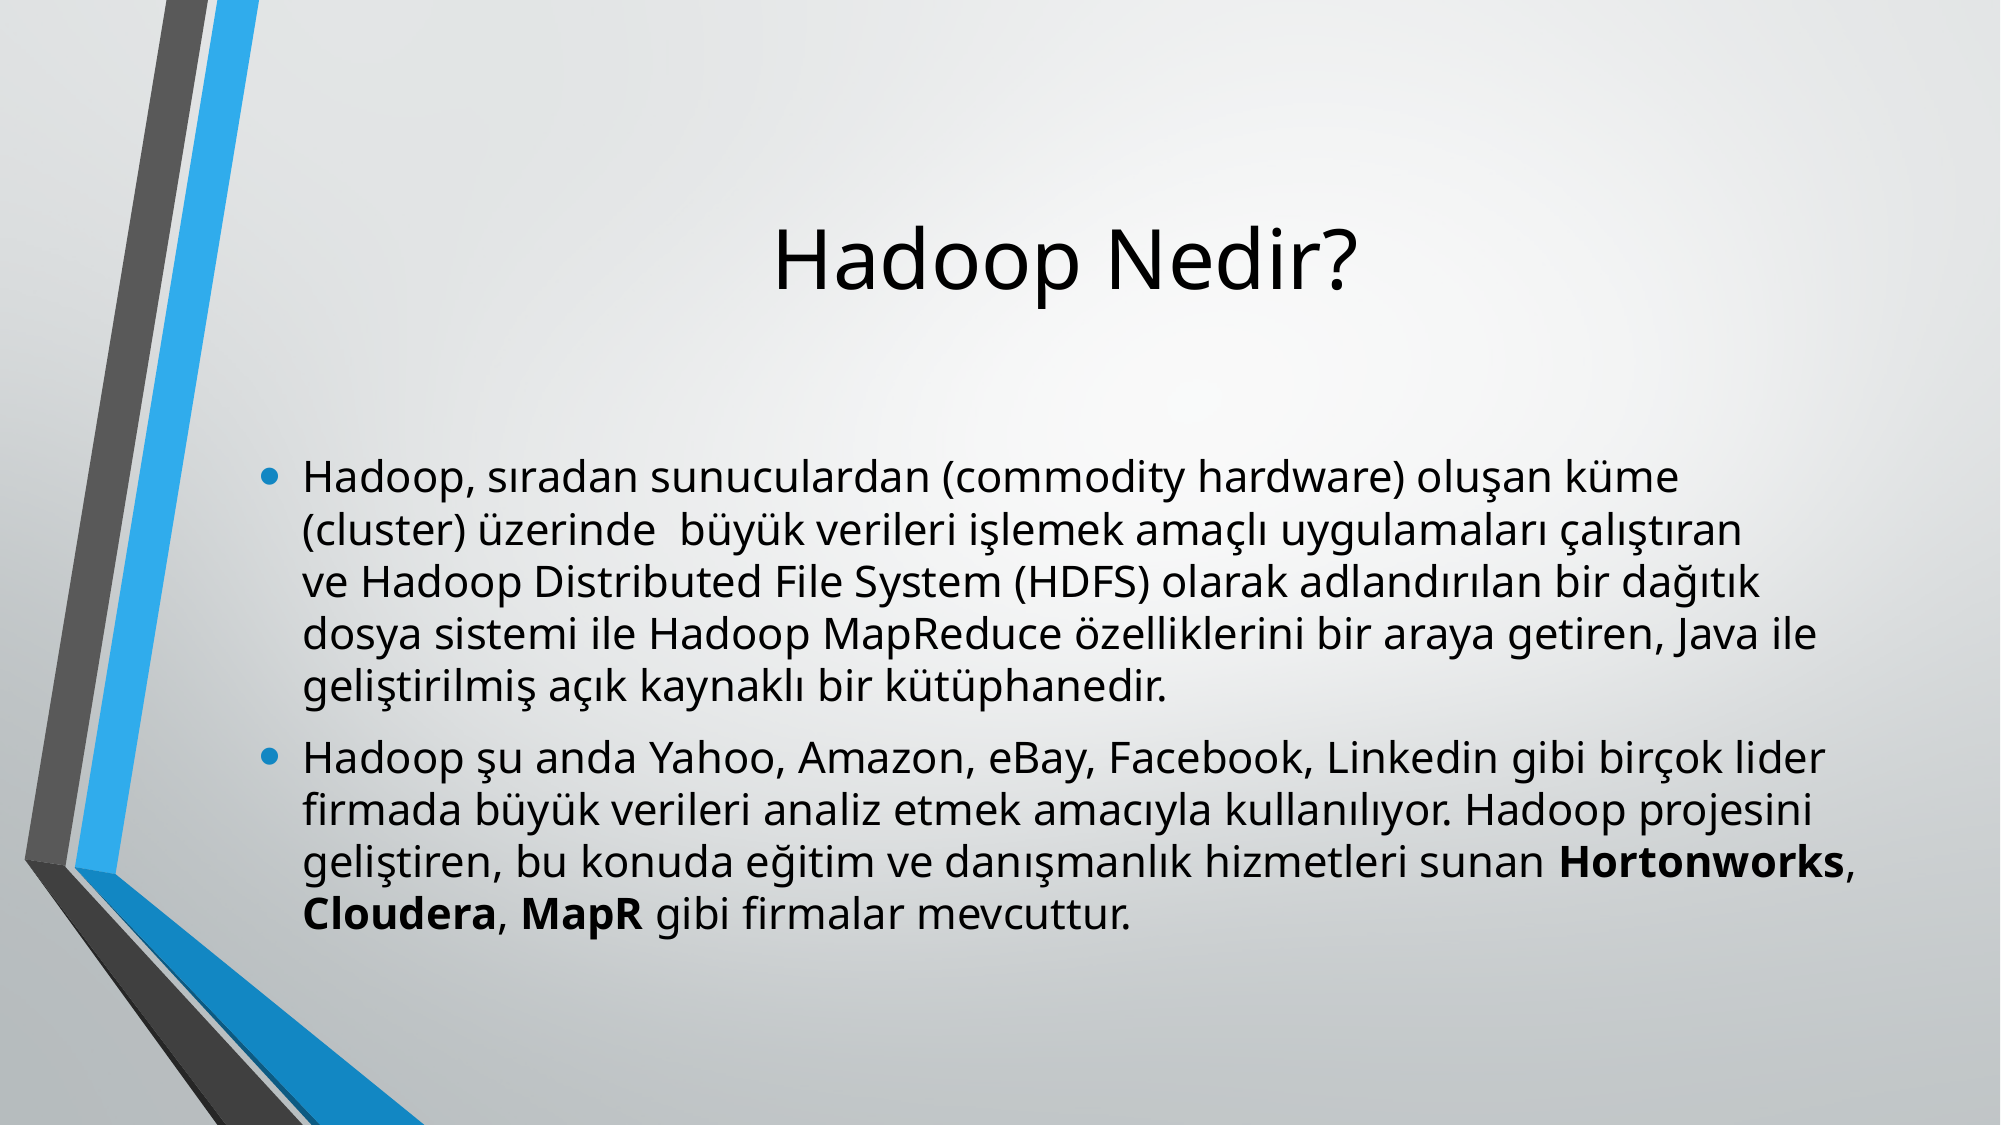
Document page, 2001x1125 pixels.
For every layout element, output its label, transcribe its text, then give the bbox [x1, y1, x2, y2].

list Hadoop, sıradan sunuculardan (commodity hardware) oluşan küme (cluster) üzerinde büyük verileri işlemek amaçlı uygulamaları çalıştıran ve Hadoop Distributed File System (HDFS) olarak adlandırılan bir dağıtık dosya sistemi ile Hadoop MapReduce özelliklerini bir araya getiren, Java ile geliştirilmiş açık kaynaklı bir kütüphanedir. Hadoop şu anda Yahoo, Amazon, eBay, Facebook, Linkedin gibi birçok lider firmada büyük verileri analiz etmek amacıyla kullanılıyor. Hadoop projesini geliştiren, bu konuda eğitim ve danışmanlık hizmetleri sunan Hortonworks, Cloudera, MapR gibi firmalar mevcuttur. [243, 437, 1887, 950]
title Hadoop Nedir? [243, 112, 1887, 400]
